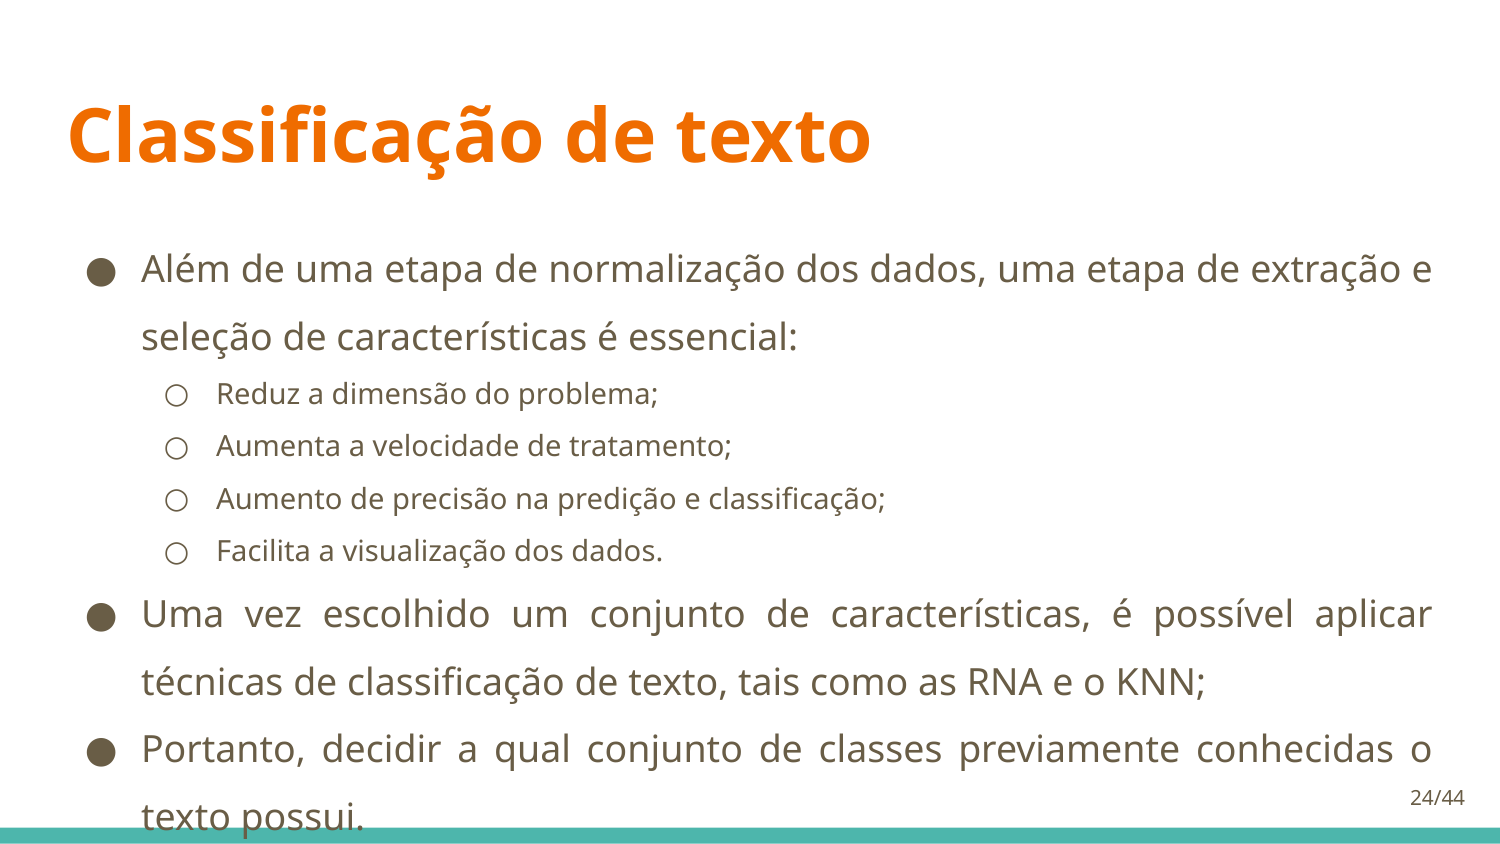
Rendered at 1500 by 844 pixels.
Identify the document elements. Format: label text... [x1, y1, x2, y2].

slide_number 24/44 [1389, 764, 1480, 830]
list Além de uma etapa de normalização dos dados, uma etapa de extração e seleção de características é essencial: Reduz a dimensão do problema; Aumenta a velocidade de tratamento; Aumento de precisão na predição e classificação; Facilita a visualização dos dados. Uma vez escolhido um conjunto de características, é possível aplicar técnicas de classificação de texto, tais como as RNA e o KNN; Portanto, decidir a qual conjunto de classes previamente conhecidas o texto possui. [51, 207, 1449, 750]
title Classificação de texto [51, 72, 1449, 189]
